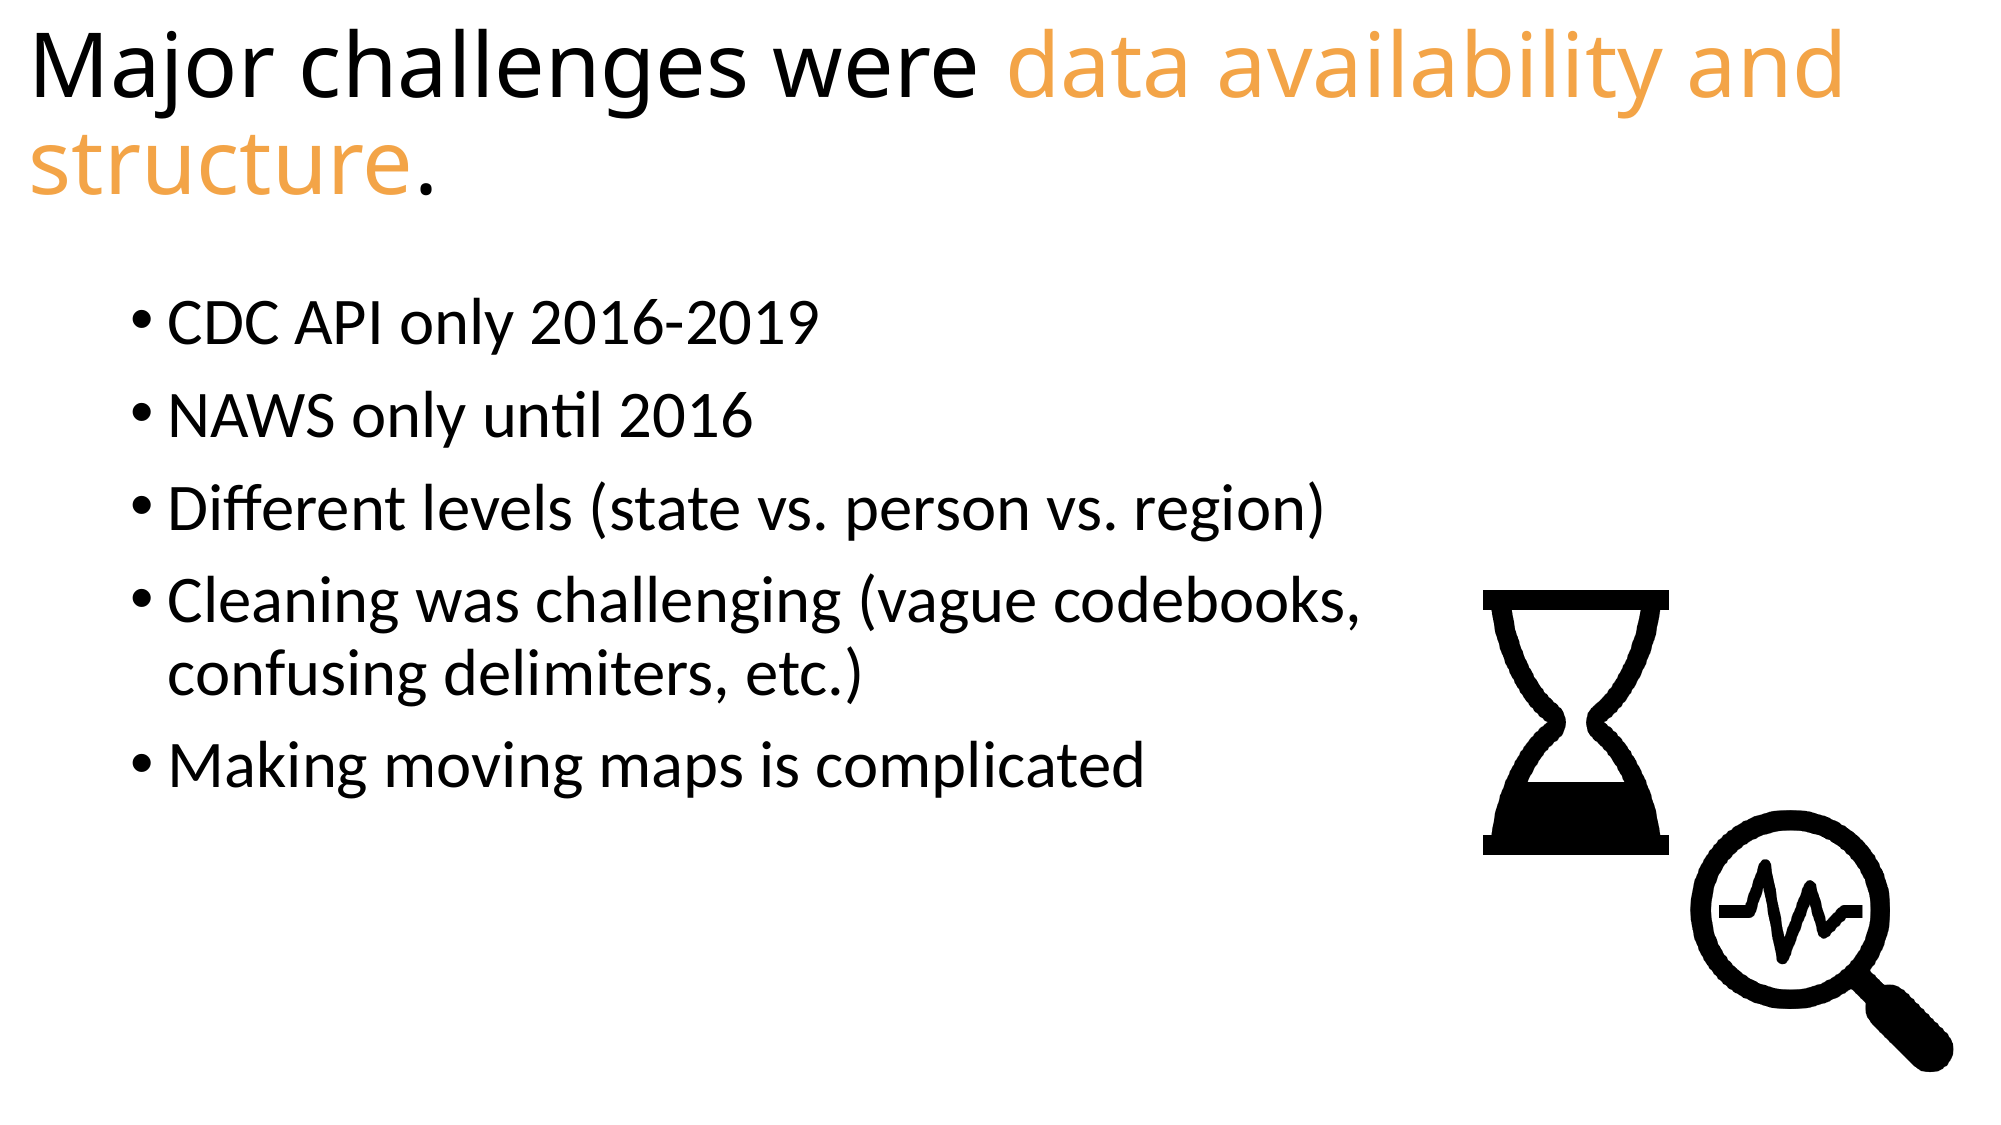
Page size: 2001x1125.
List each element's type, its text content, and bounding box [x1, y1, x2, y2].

picture [1416, 562, 1983, 1100]
list CDC API only 2016-2019 NAWS only until 2016 Different levels (state vs. person vs. region) Cleaning was challenging (vague codebooks, confusing delimiters, etc.) Making moving maps is complicated [115, 279, 1526, 916]
title Major challenges were data availability and structure. [13, 12, 1983, 222]
